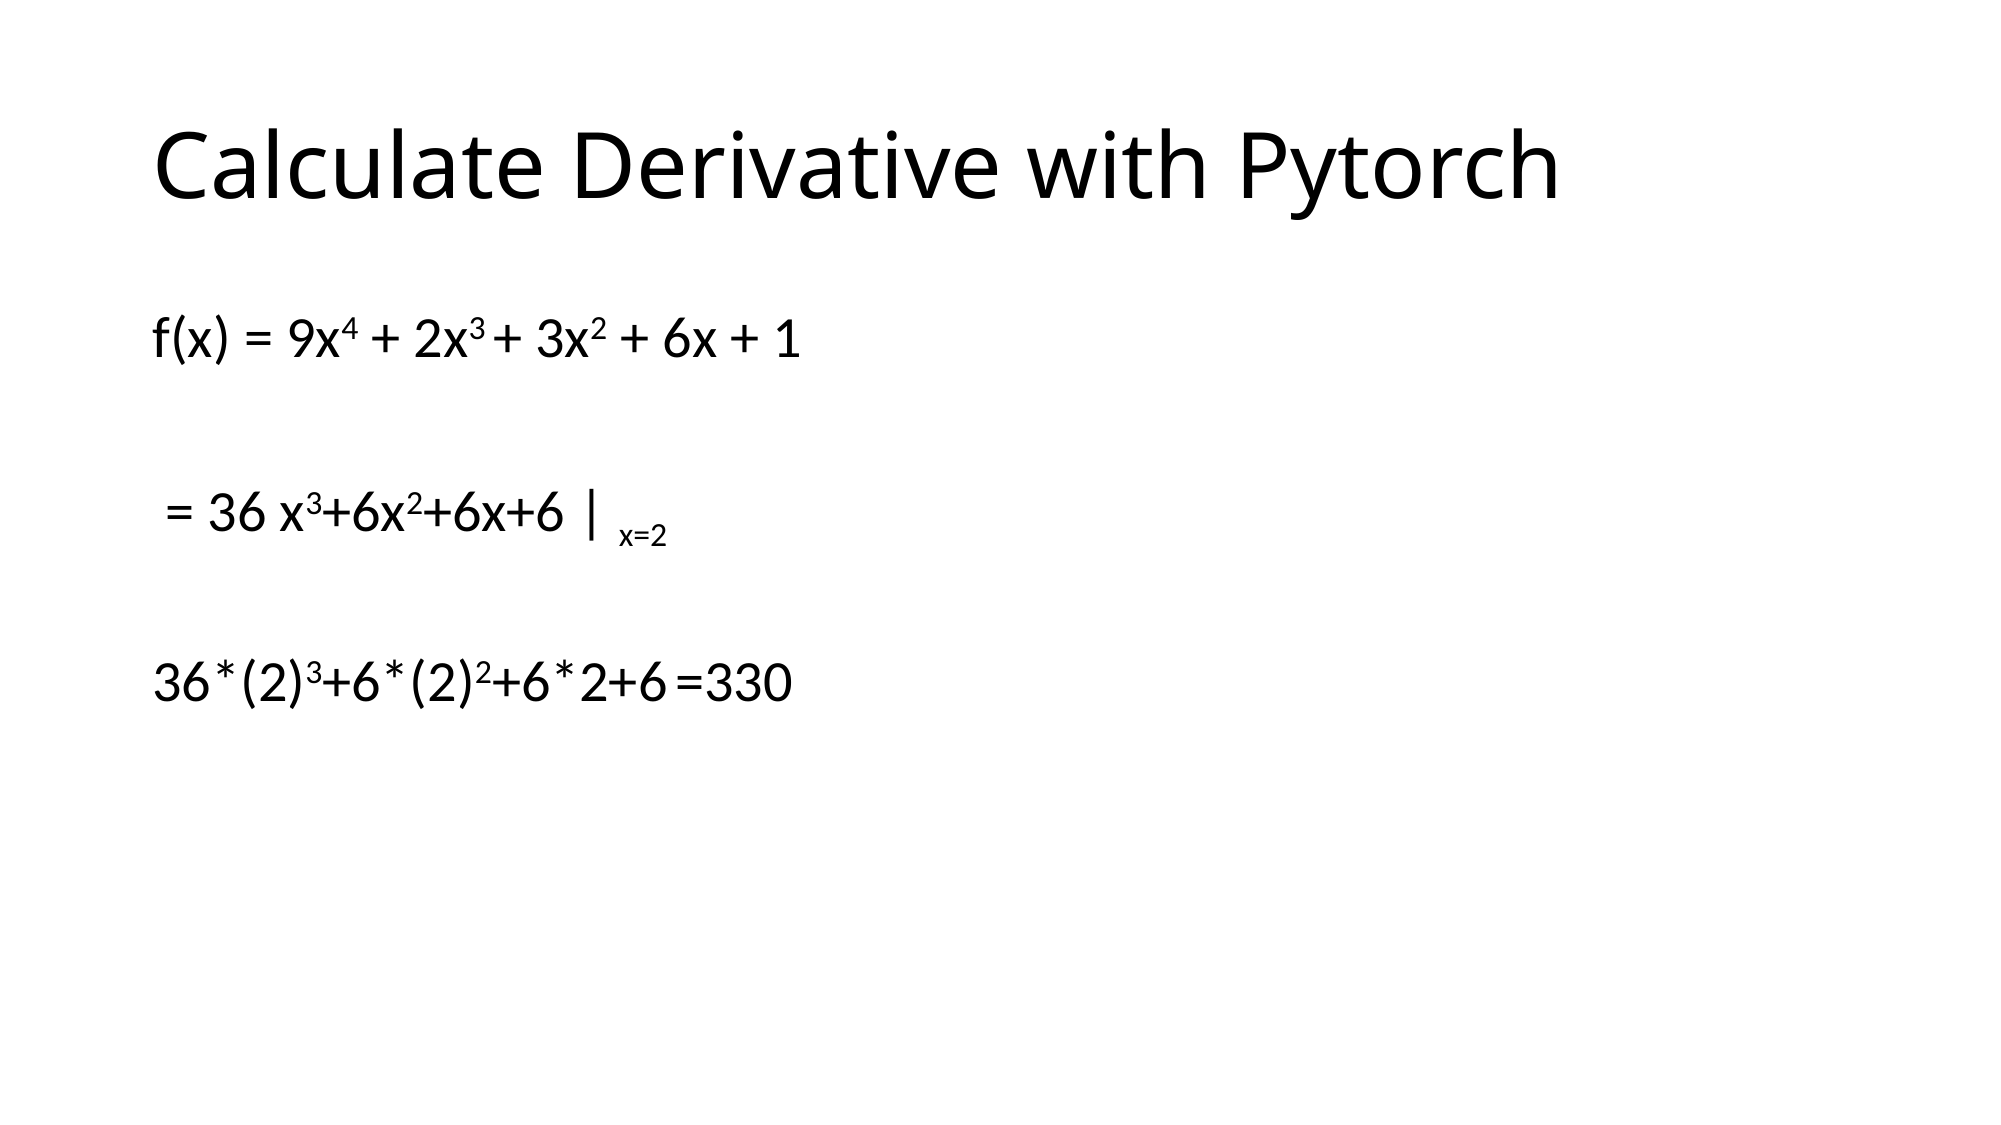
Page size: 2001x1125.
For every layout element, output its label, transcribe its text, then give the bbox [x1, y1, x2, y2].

title Calculate Derivative with Pytorch [137, 59, 1863, 278]
